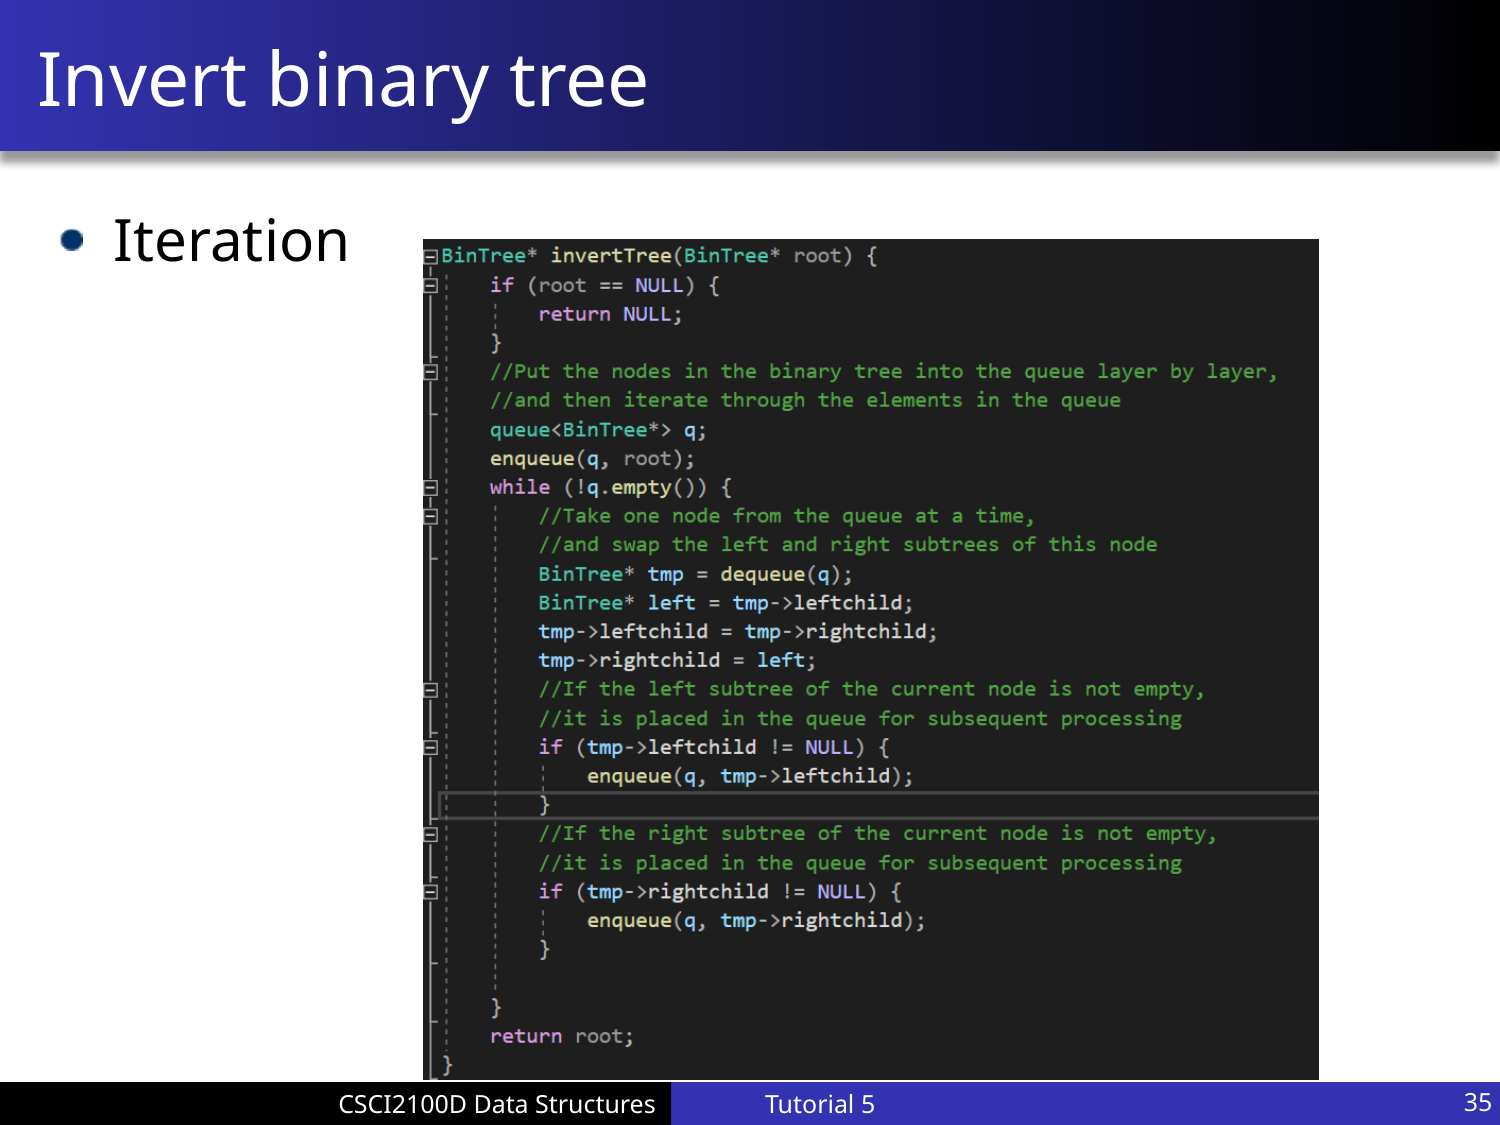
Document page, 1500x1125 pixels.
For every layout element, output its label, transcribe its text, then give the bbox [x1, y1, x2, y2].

picture [423, 239, 1319, 1080]
title Invert binary tree [0, 1, 1500, 151]
slide_number 35 [1455, 1078, 1500, 1125]
list Iteration [49, 195, 1426, 1006]
picture [57, 226, 83, 251]
text_box Tutorial 5 [757, 1081, 1404, 1125]
